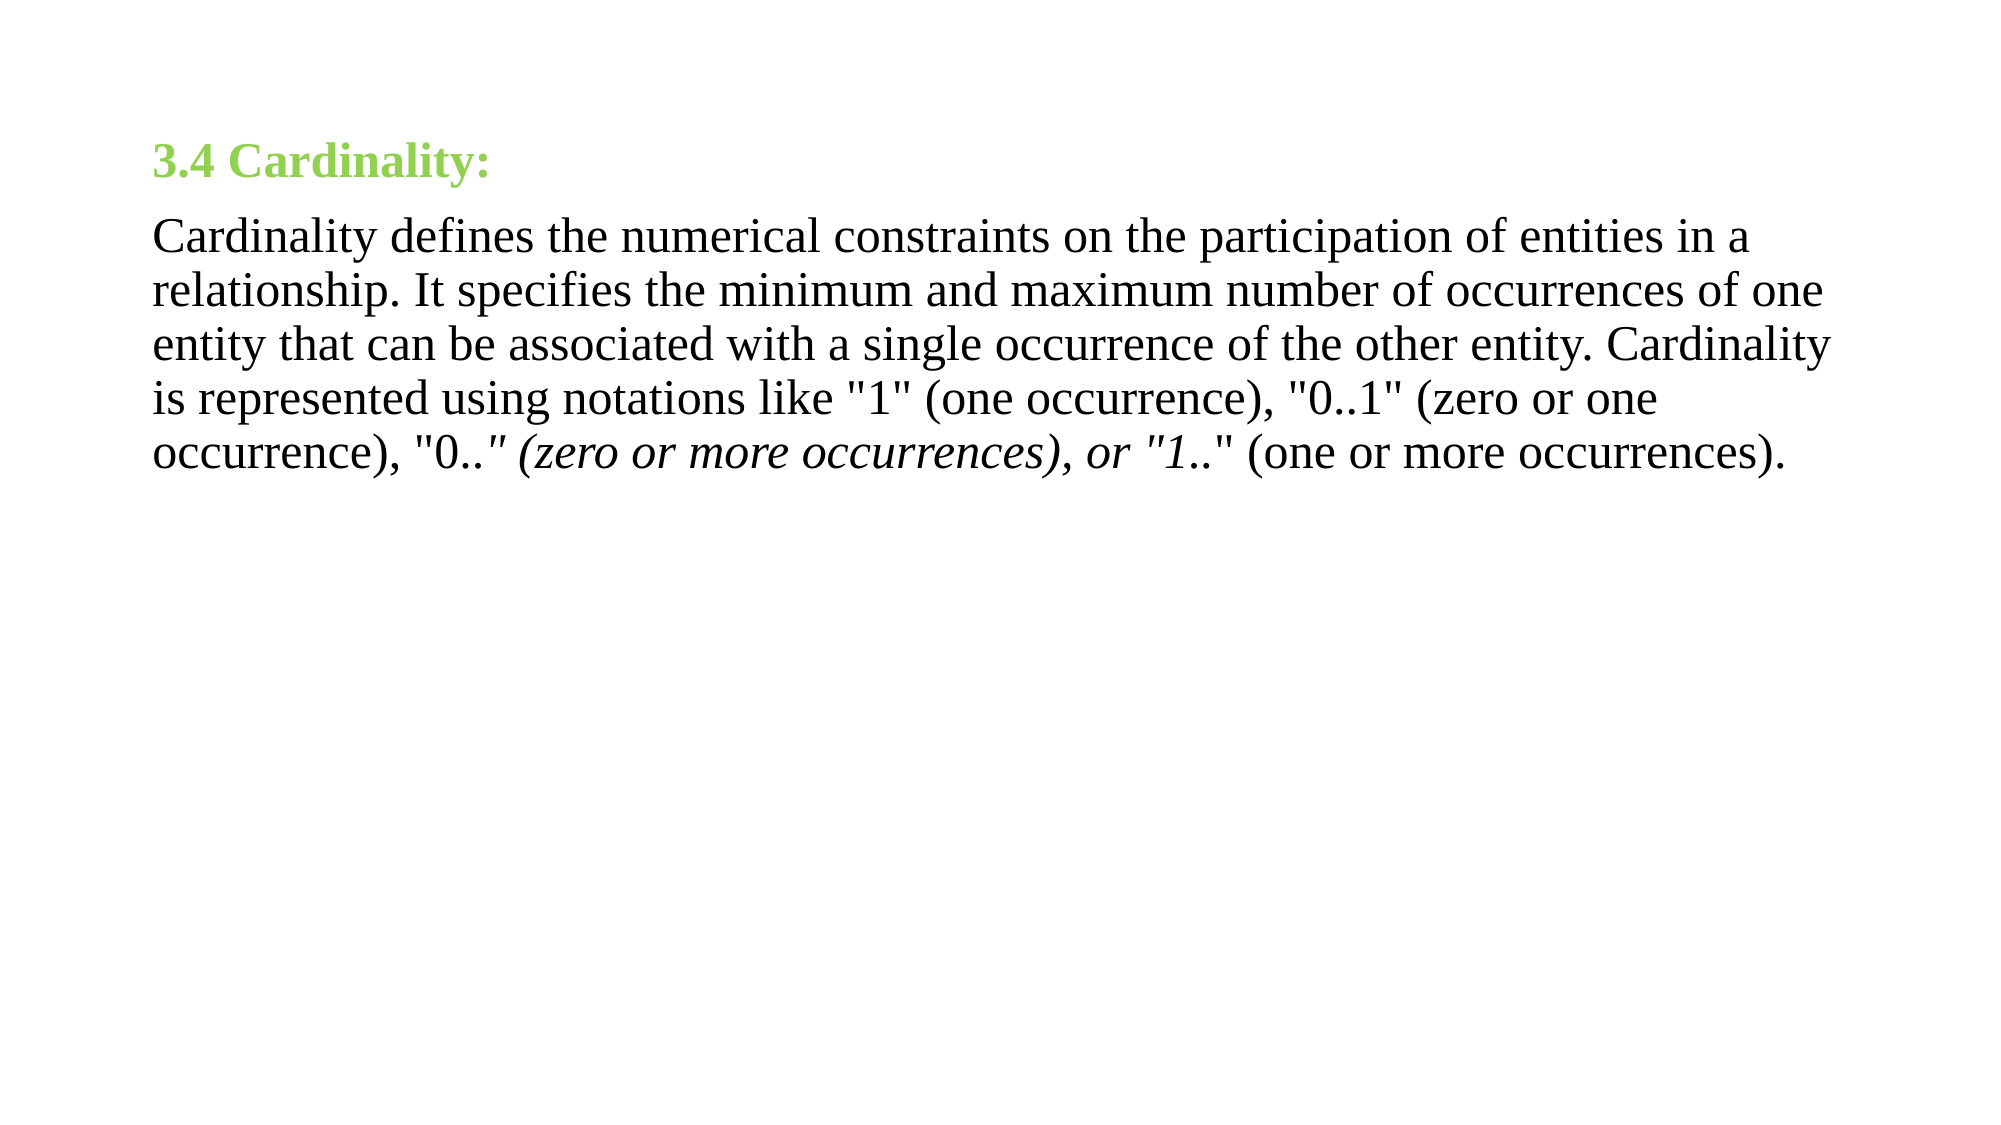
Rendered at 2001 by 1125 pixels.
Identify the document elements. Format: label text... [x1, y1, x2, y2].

list 3.4 Cardinality: Cardinality defines the numerical constraints on the participation of entities in a relationship. It specifies the minimum and maximum number of occurrences of one entity that can be associated with a single occurrence of the other entity. Cardinality is represented using notations like "1" (one occurrence), "0..1" (zero or one occurrence), "0.." (zero or more occurrences), or "1.." (one or more occurrences). [137, 127, 1863, 1014]
